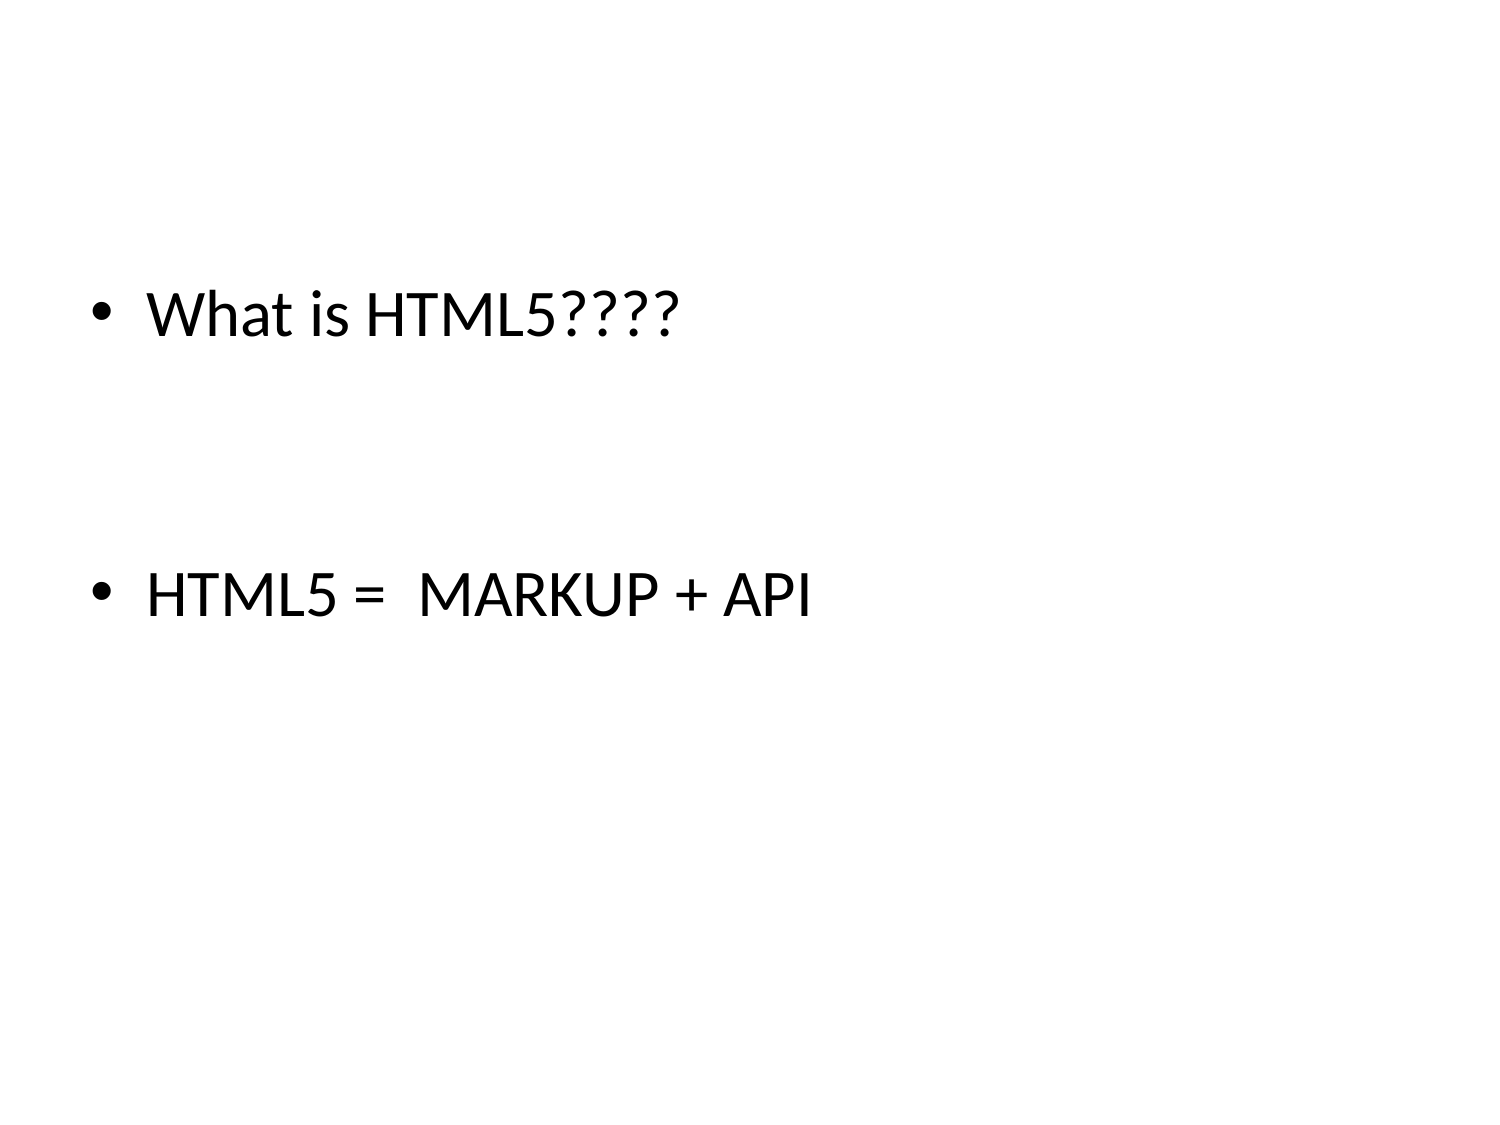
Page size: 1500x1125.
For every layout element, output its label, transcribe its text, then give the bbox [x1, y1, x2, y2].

list What is HTML5???? HTML5 = MARKUP + API [75, 262, 1425, 1005]
